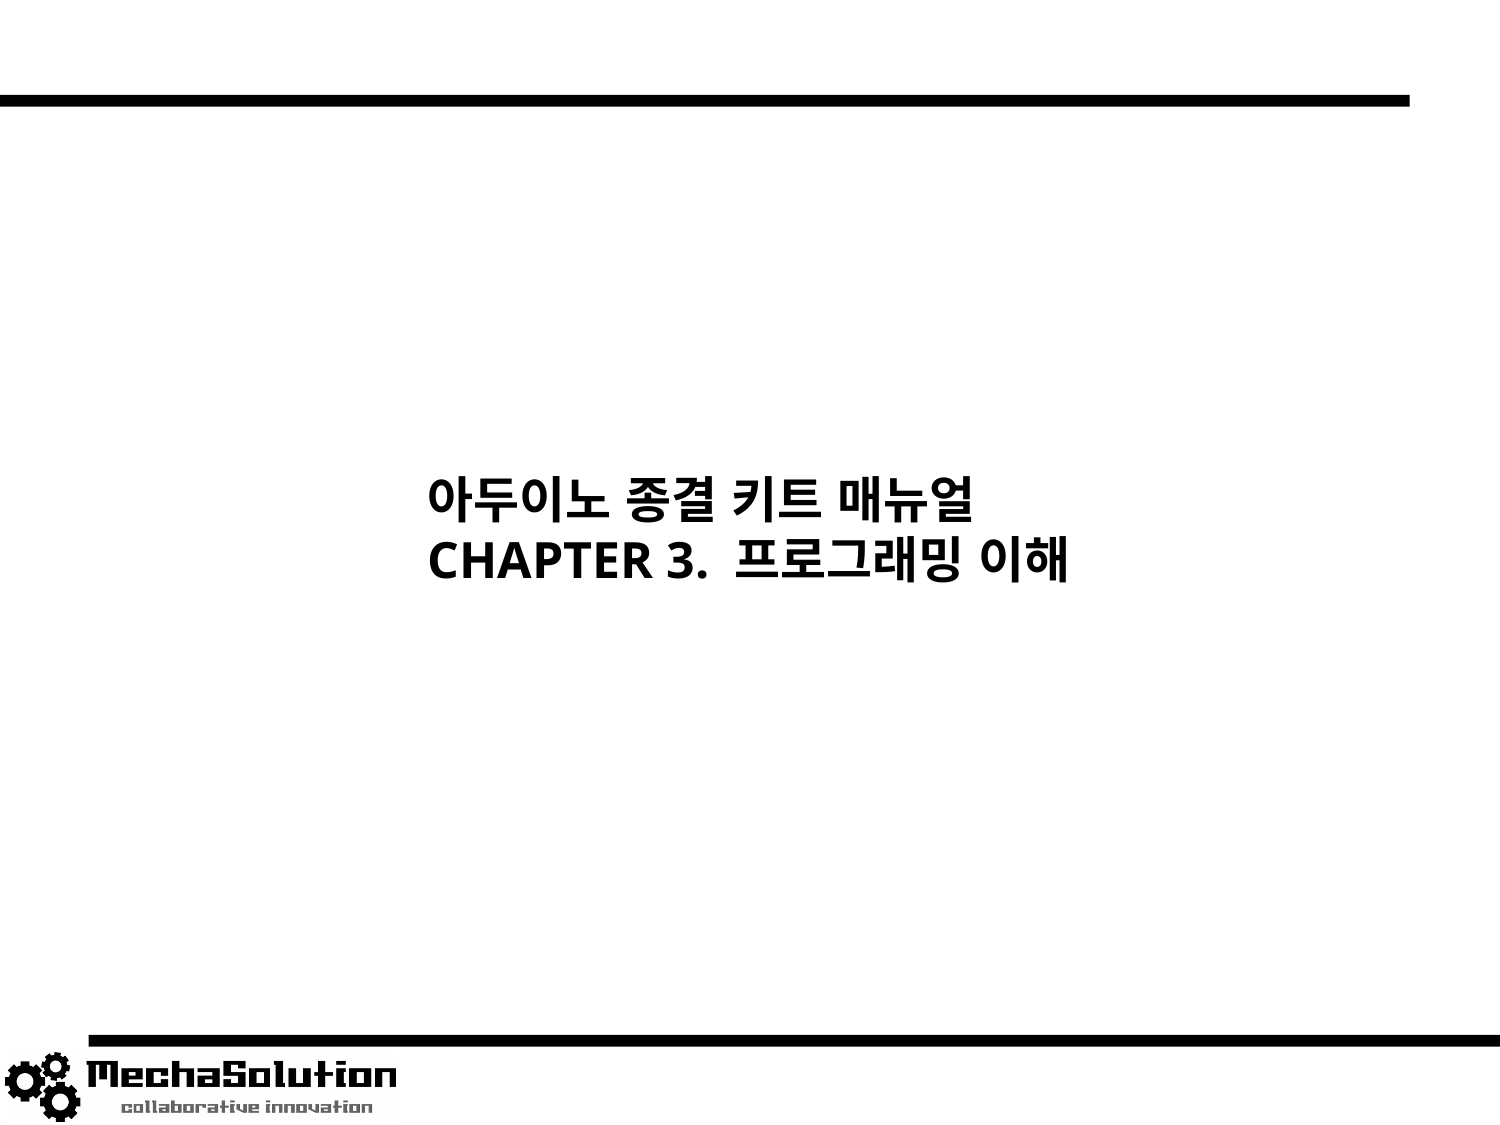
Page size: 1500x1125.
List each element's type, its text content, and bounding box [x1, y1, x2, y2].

text_box [0, 93, 1412, 109]
text_box [86, 1033, 1500, 1049]
text_box 아두이노 종결 키트 매뉴얼 CHAPTER 3. 프로그래밍 이해 [412, 461, 1086, 597]
picture [5, 1052, 396, 1123]
